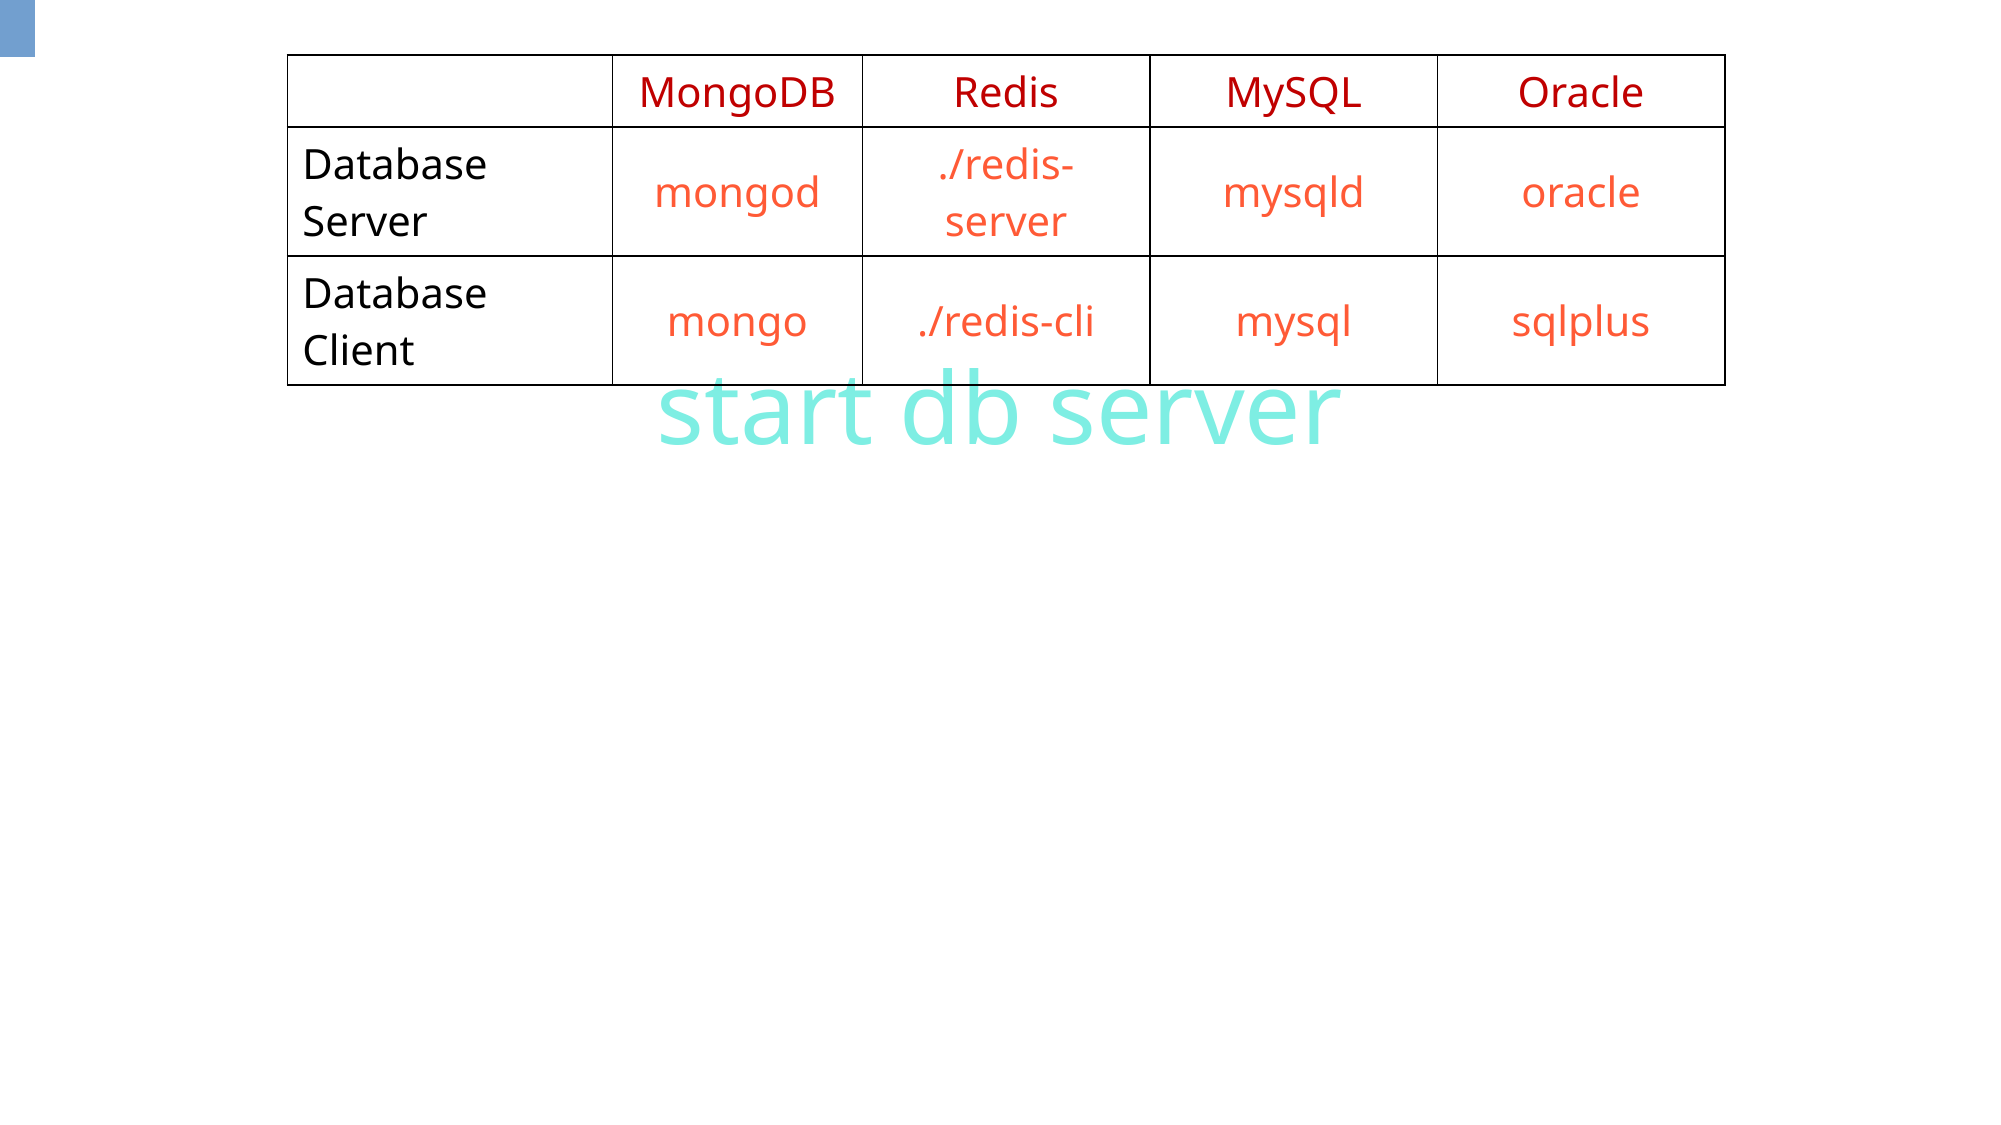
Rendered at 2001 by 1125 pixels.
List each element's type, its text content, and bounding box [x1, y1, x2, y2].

table_cell sqlplus [1438, 257, 1724, 384]
table_cell mysqld [1151, 128, 1437, 255]
table_cell Database Server [288, 128, 612, 255]
table_cell oracle [1438, 128, 1724, 255]
table_cell mongod [613, 128, 862, 255]
table_cell mysql [1151, 257, 1437, 384]
table_header MongoDB [613, 56, 862, 126]
table_header [288, 56, 612, 126]
table_cell mongo [613, 257, 862, 384]
text_box start db server [275, 337, 1725, 475]
table_header MySQL [1151, 56, 1437, 126]
table_header Oracle [1438, 56, 1724, 126]
table_header Redis [863, 56, 1149, 126]
table_cell Database Client [288, 257, 612, 384]
table_cell ./redis-server [863, 128, 1149, 255]
table_cell ./redis-cli [863, 257, 1149, 384]
